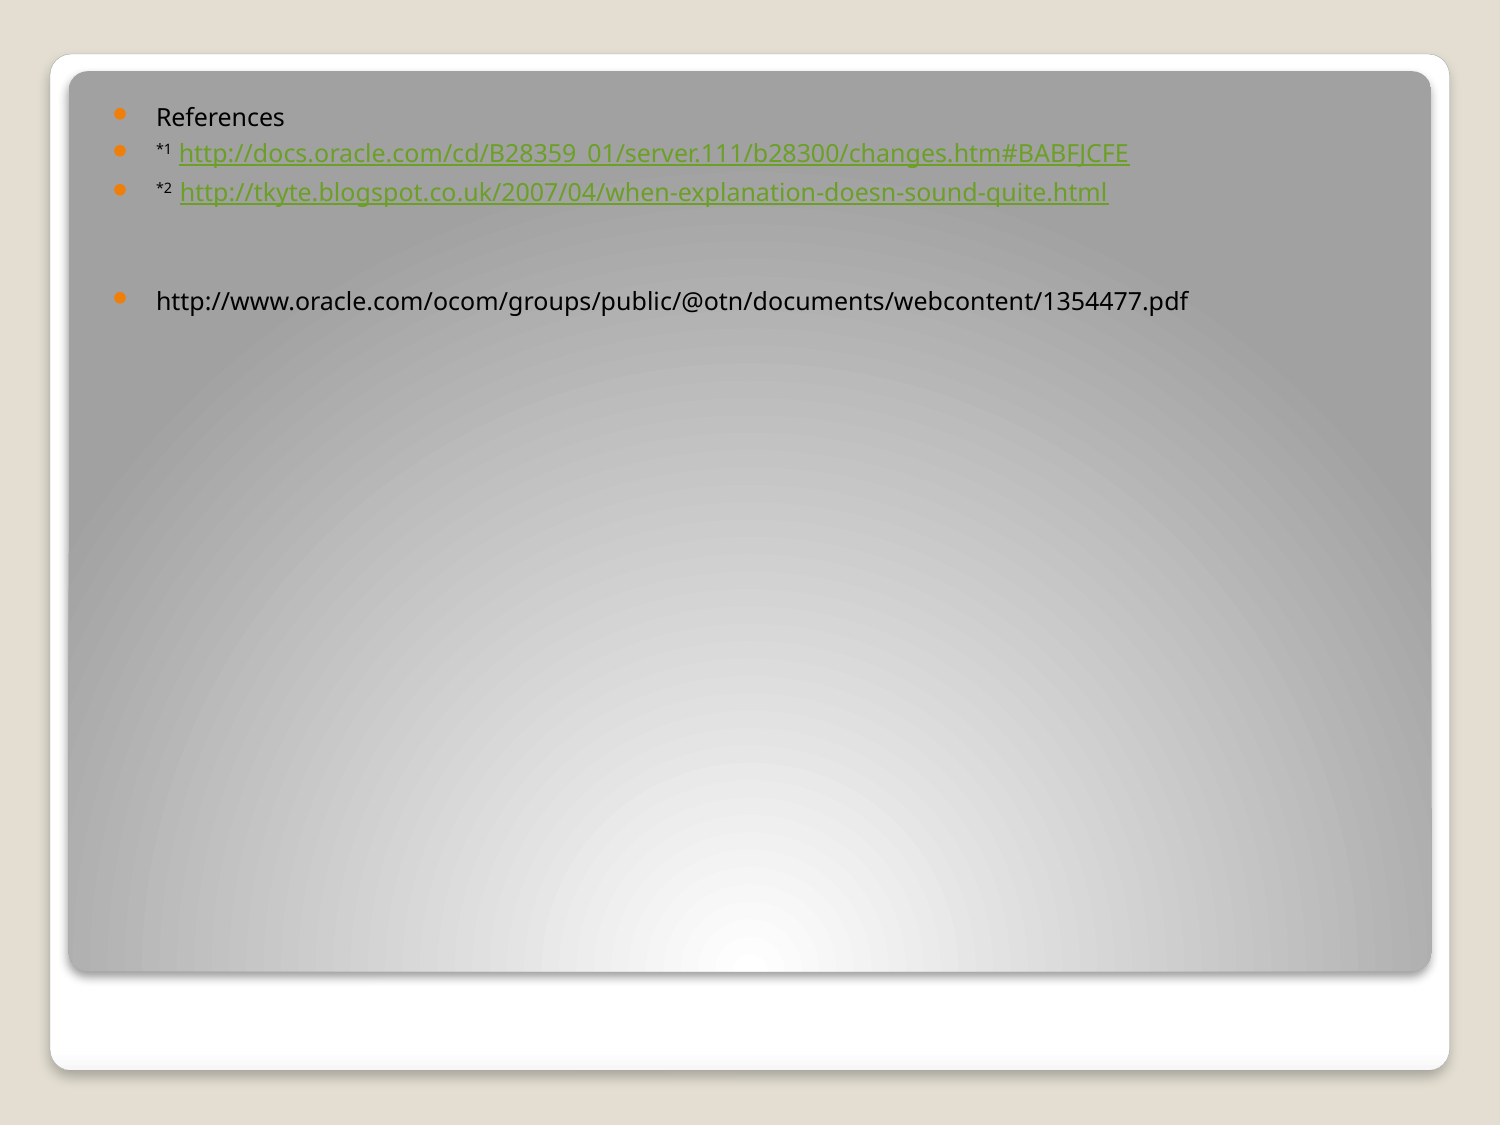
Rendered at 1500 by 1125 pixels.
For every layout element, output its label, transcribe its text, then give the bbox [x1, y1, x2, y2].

list References *1 http://docs.oracle.com/cd/B28359_01/server.111/b28300/changes.htm#BABFJCFE *2 http://tkyte.blogspot.co.uk/2007/04/when-explanation-doesn-sound-quite.html http://www.oracle.com/ocom/groups/public/@otn/documents/webcontent/1354477.pdf [82, 86, 1425, 774]
